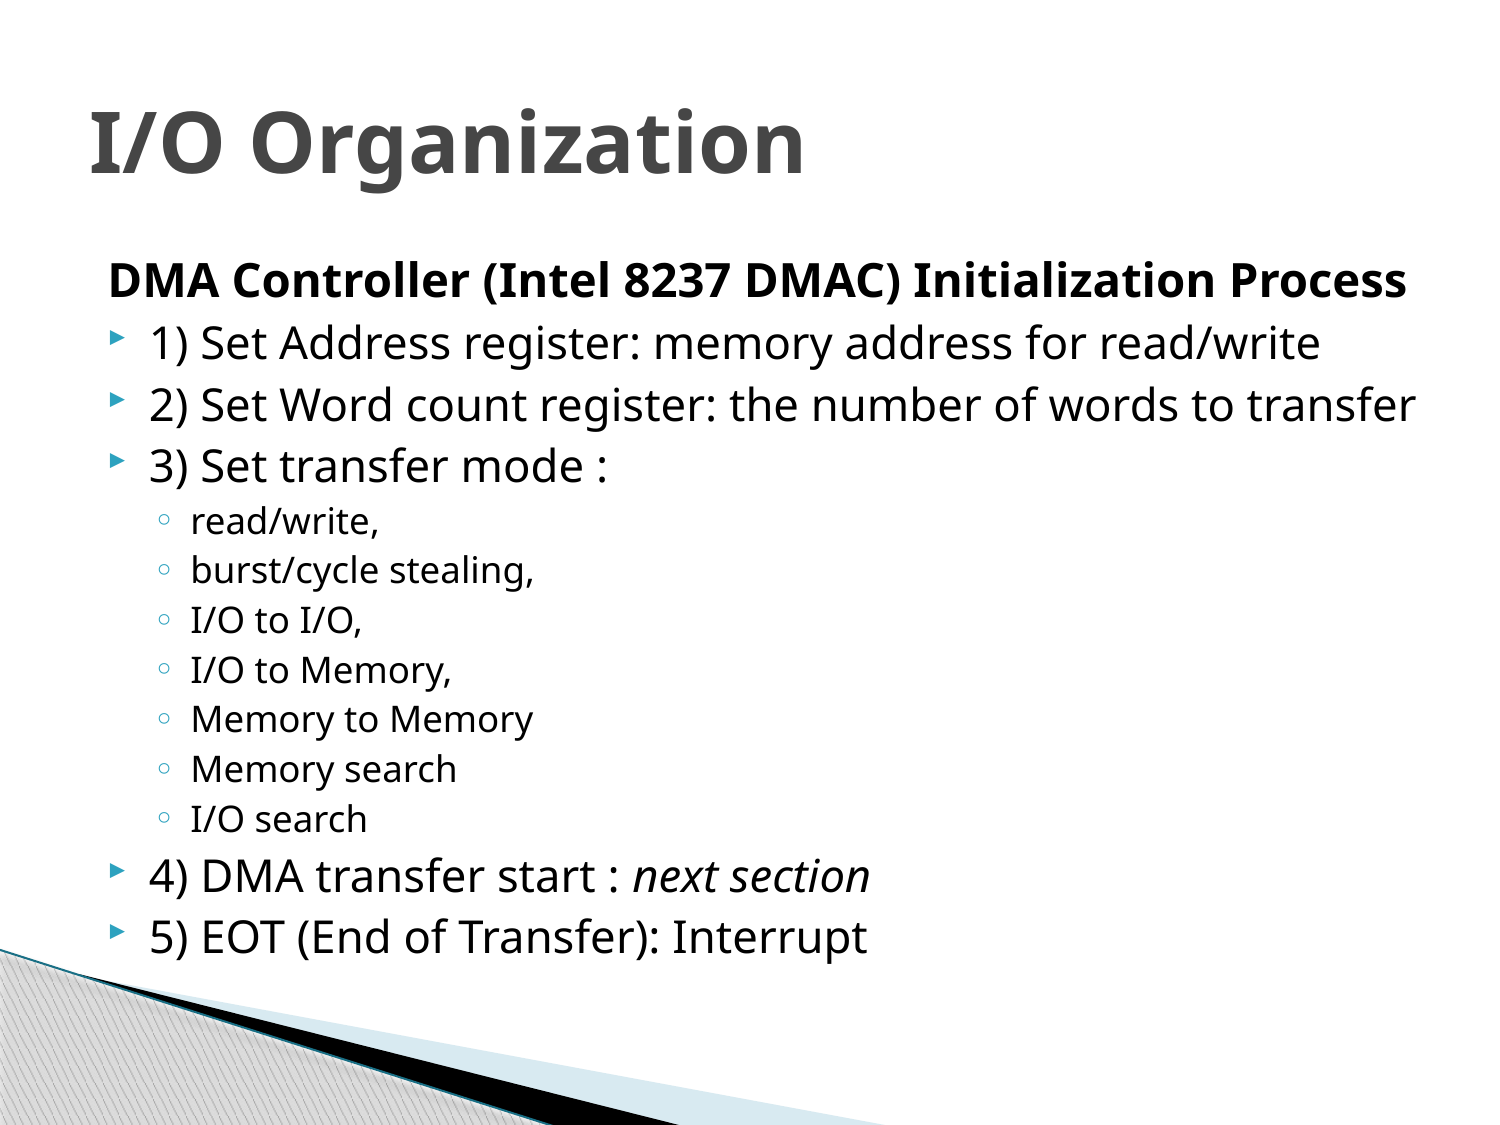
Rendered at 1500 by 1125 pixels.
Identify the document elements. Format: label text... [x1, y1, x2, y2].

list DMA Controller (Intel 8237 DMAC) Initialization Process 1) Set Address register: memory address for read/write 2) Set Word count register: the number of words to transfer 3) Set transfer mode : read/write, burst/cycle stealing, I/O to I/O, I/O to Memory, Memory to Memory Memory search I/O search 4) DMA transfer start : next section 5) EOT (End of Transfer): Interrupt [75, 243, 1450, 986]
title I/O Organization [75, 45, 1425, 233]
